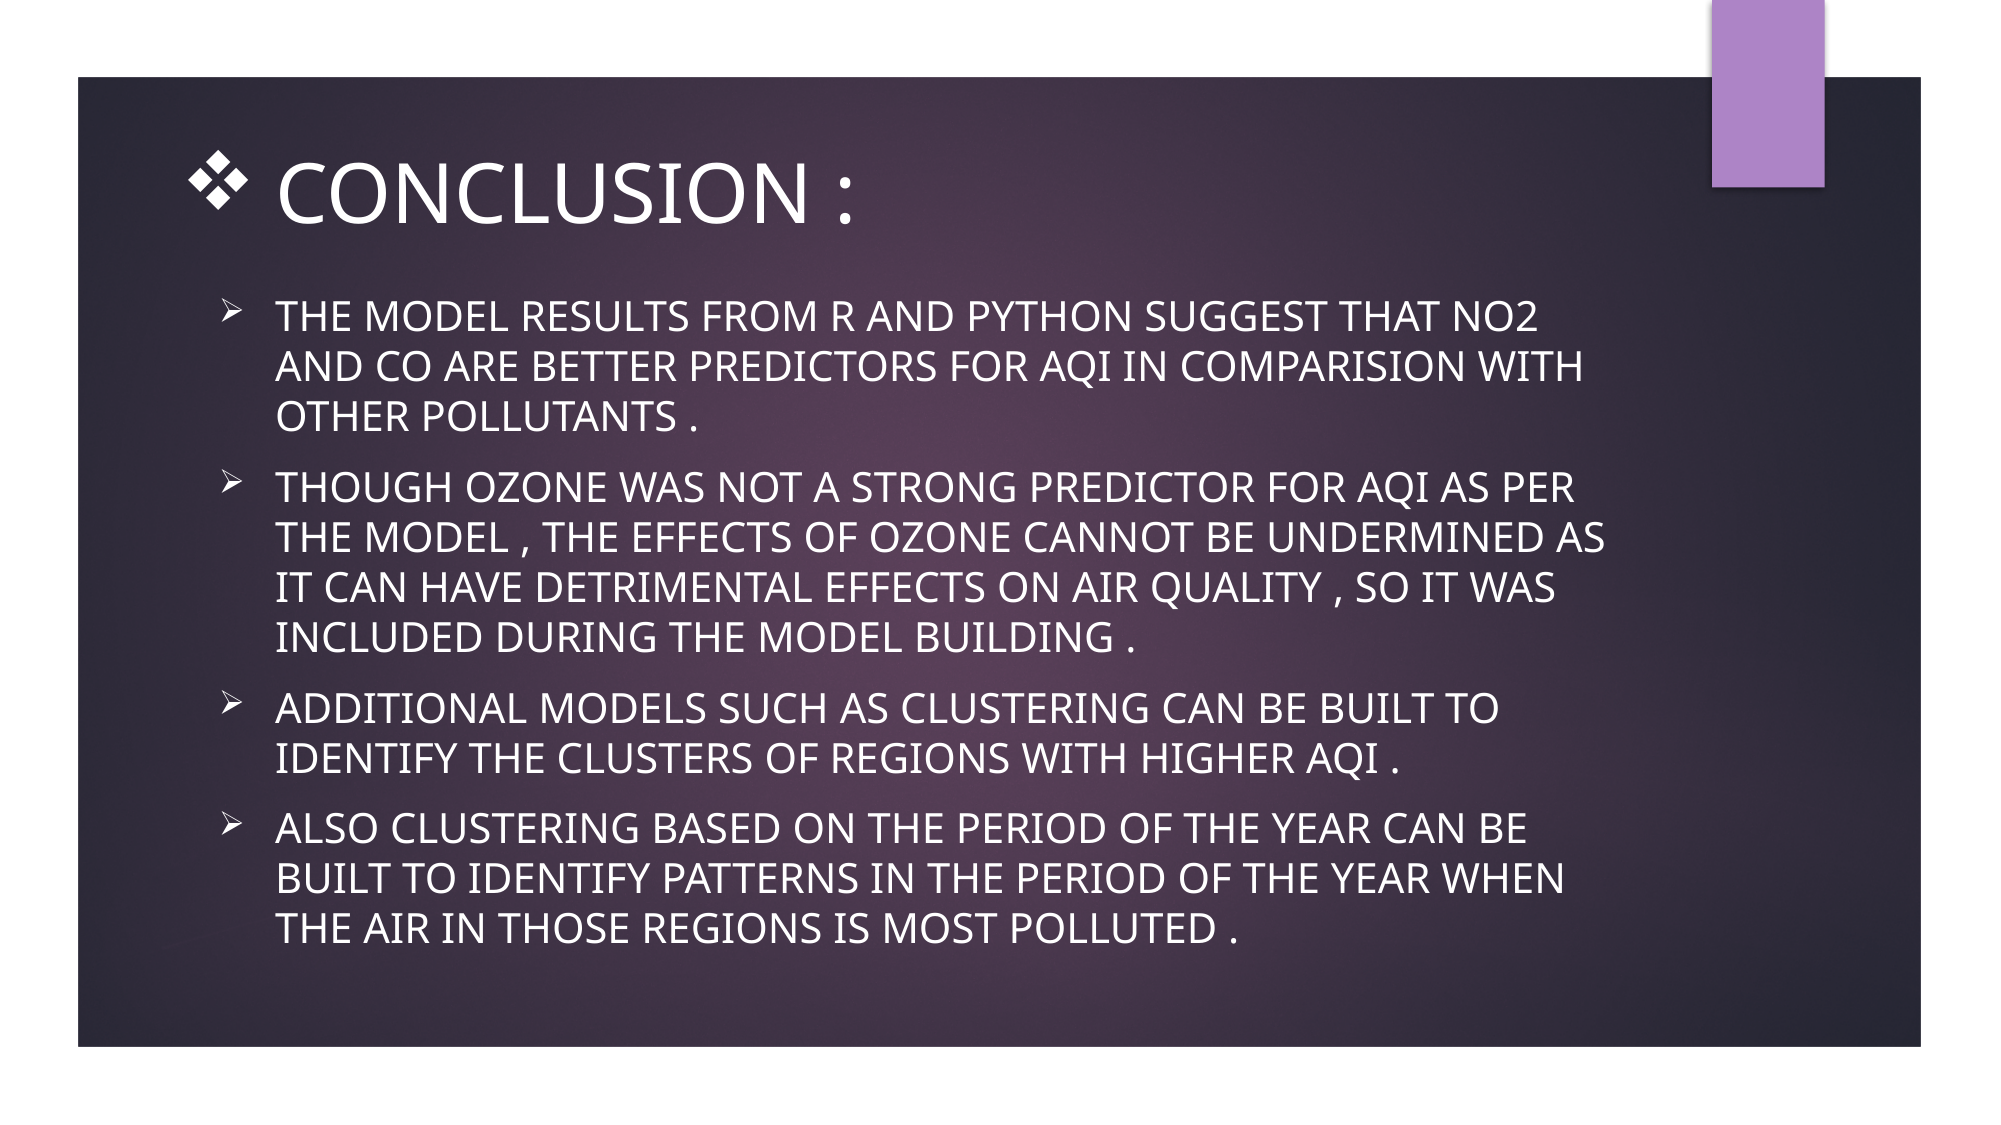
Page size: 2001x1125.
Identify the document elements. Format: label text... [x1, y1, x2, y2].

title CONCLUSION : [166, 0, 1615, 249]
subtitle THE MODEL RESULTS FROM R AND PYTHON SUGGEST THAT NO2 AND CO ARE BETTER PREDICTORS FOR AQI IN COMPARISION WITH OTHER POLLUTANTS . THOUGH OZONE WAS NOT A STRONG PREDICTOR FOR AQI AS PER THE MODEL , THE EFFECTS OF OZONE CANNOT BE UNDERMINED AS IT CAN HAVE DETRIMENTAL EFFECTS ON AIR QUALITY , SO IT WAS INCLUDED DURING THE MODEL BUILDING . ADDITIONAL MODELS SUCH AS CLUSTERING CAN BE BUILT TO IDENTIFY THE CLUSTERS OF REGIONS WITH HIGHER AQI . ALSO CLUSTERING BASED ON THE PERIOD OF THE YEAR CAN BE BUILT TO IDENTIFY PATTERNS IN THE PERIOD OF THE YEAR WHEN THE AIR IN THOSE REGIONS IS MOST POLLUTED . [203, 282, 1652, 424]
